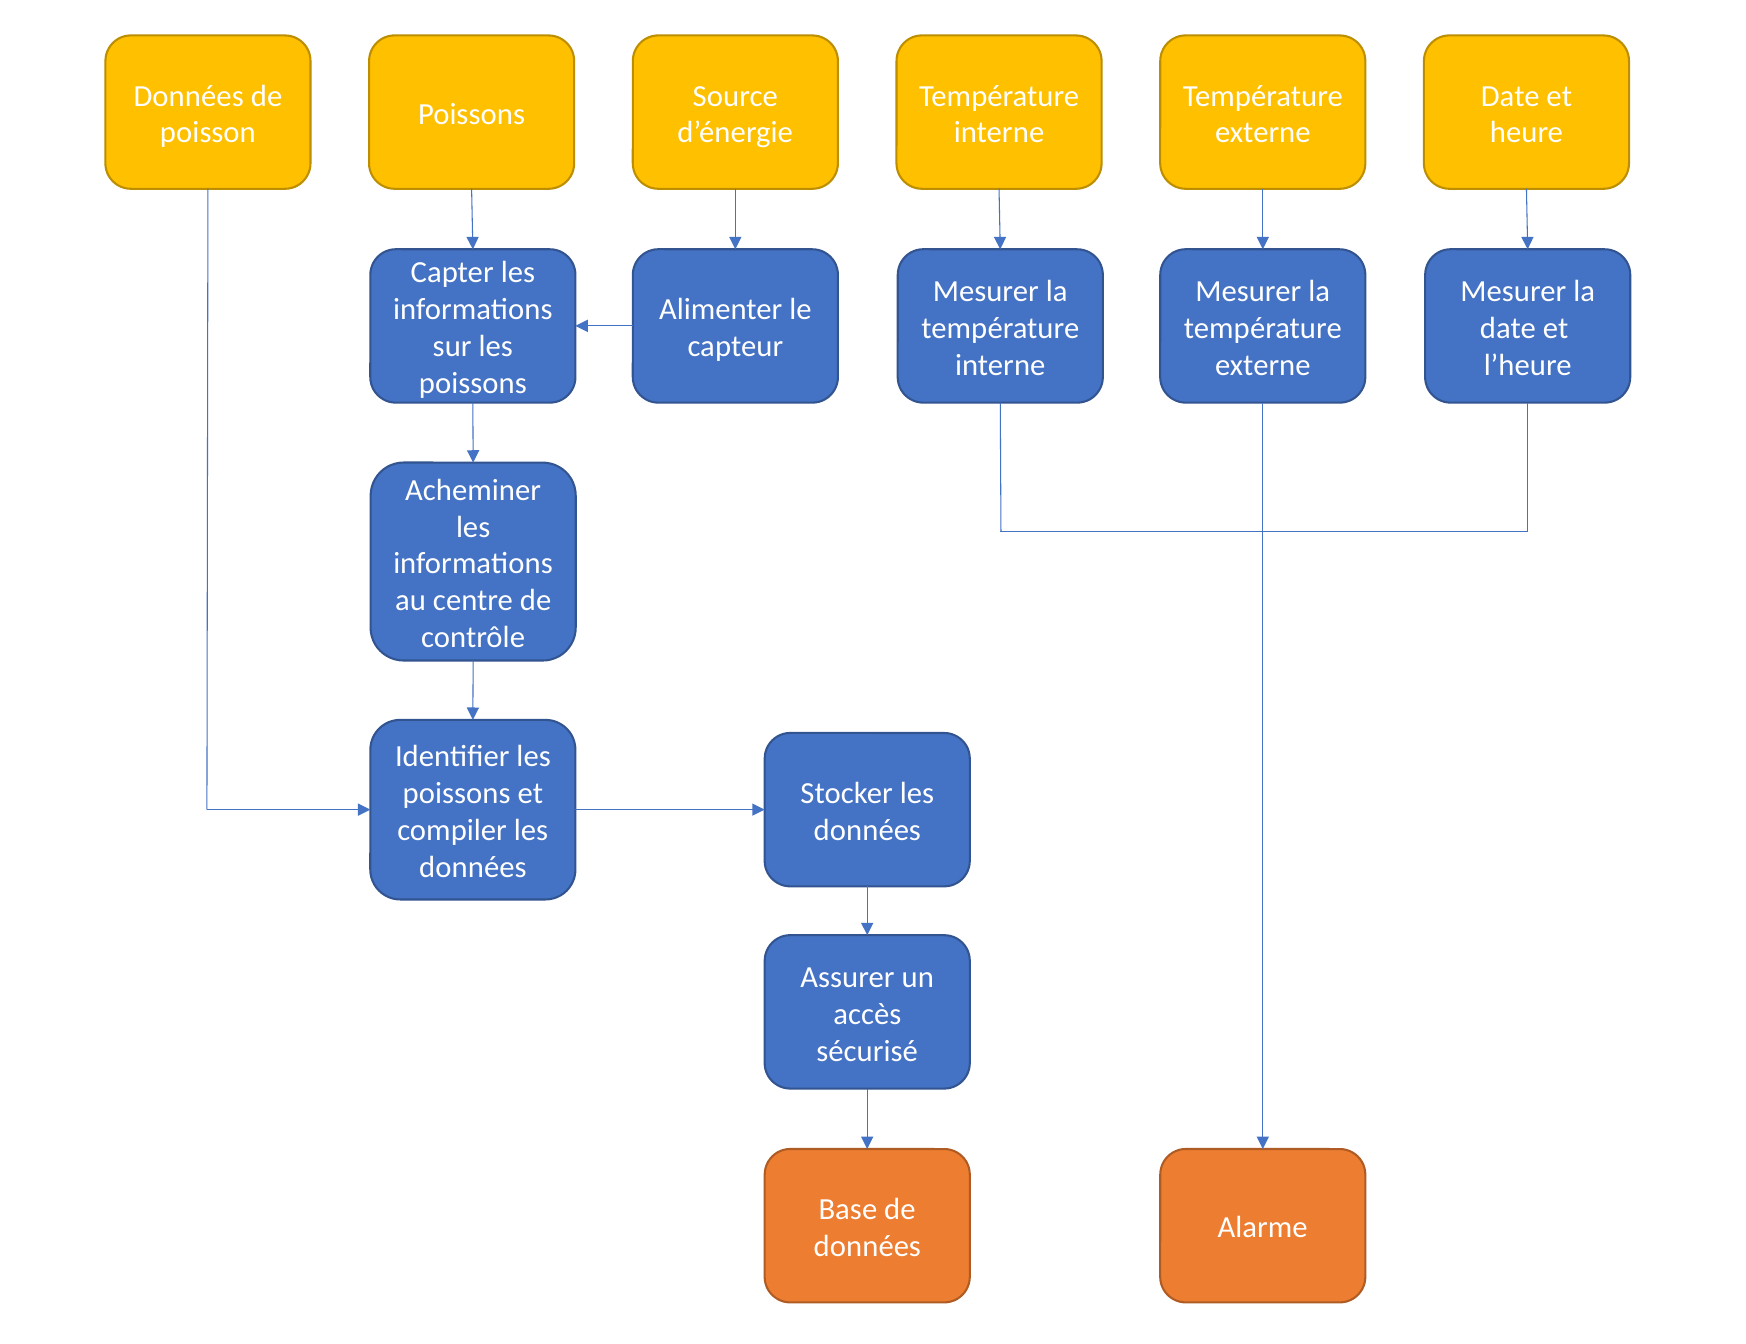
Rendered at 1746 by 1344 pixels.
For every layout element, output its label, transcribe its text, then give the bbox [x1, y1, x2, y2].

text_box Capter les informations sur les poissons [369, 248, 577, 404]
text_box Température interne [895, 34, 1103, 190]
text_box Identifier les poissons et compiler les données [369, 718, 577, 901]
text_box Date et heure [1422, 34, 1631, 190]
text_box Assurer un accès sécurisé [763, 934, 971, 1090]
text_box Température externe [1159, 34, 1367, 190]
text_box Données de poisson [104, 34, 312, 190]
text_box Mesurer la température interne [896, 248, 1104, 404]
text_box Alarme [1159, 1147, 1367, 1304]
text_box Mesurer la température externe [1159, 248, 1367, 404]
text_box Mesurer la date et l’heure [1424, 248, 1632, 404]
text_box Alimenter le capteur [631, 248, 839, 404]
text_box Poissons [368, 34, 576, 190]
text_box Base de données [763, 1147, 971, 1304]
text_box Stocker les données [763, 731, 971, 888]
text_box Source d’énergie [631, 34, 839, 190]
text_box Acheminer les informations au centre de contrôle [369, 461, 577, 662]
